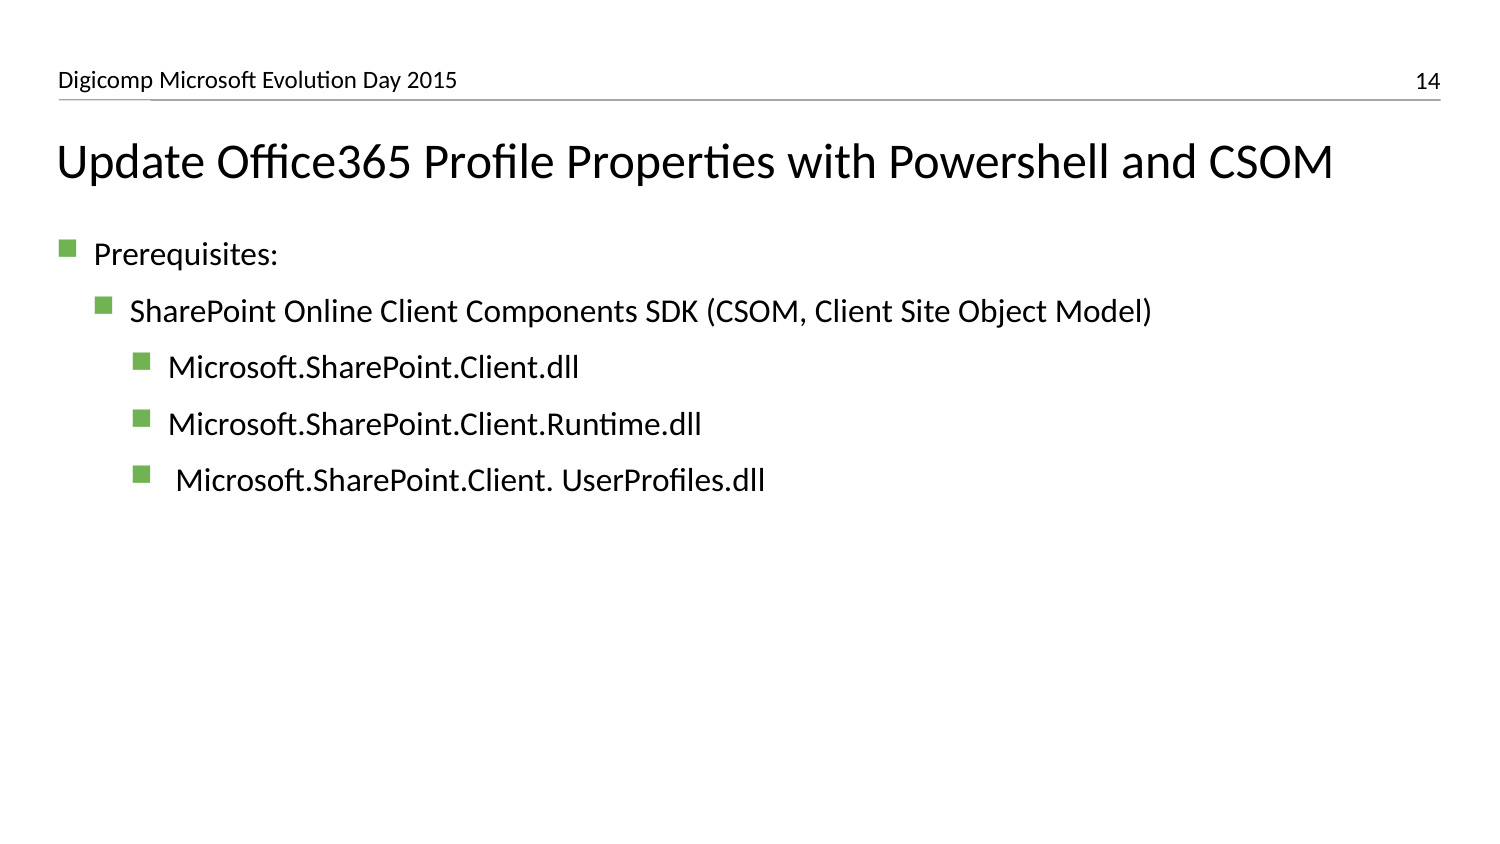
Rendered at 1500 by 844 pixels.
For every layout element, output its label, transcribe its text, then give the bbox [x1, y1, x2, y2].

title Update Office365 Profile Properties with Powershell and CSOM [41, 115, 1447, 210]
list Prerequisites: SharePoint Online Client Components SDK (CSOM, Client Site Object Model) Microsoft.SharePoint.Client.dll Microsoft.SharePoint.Client.Runtime.dll Microsoft.SharePoint.Client. UserProfiles.dll [41, 224, 1449, 760]
